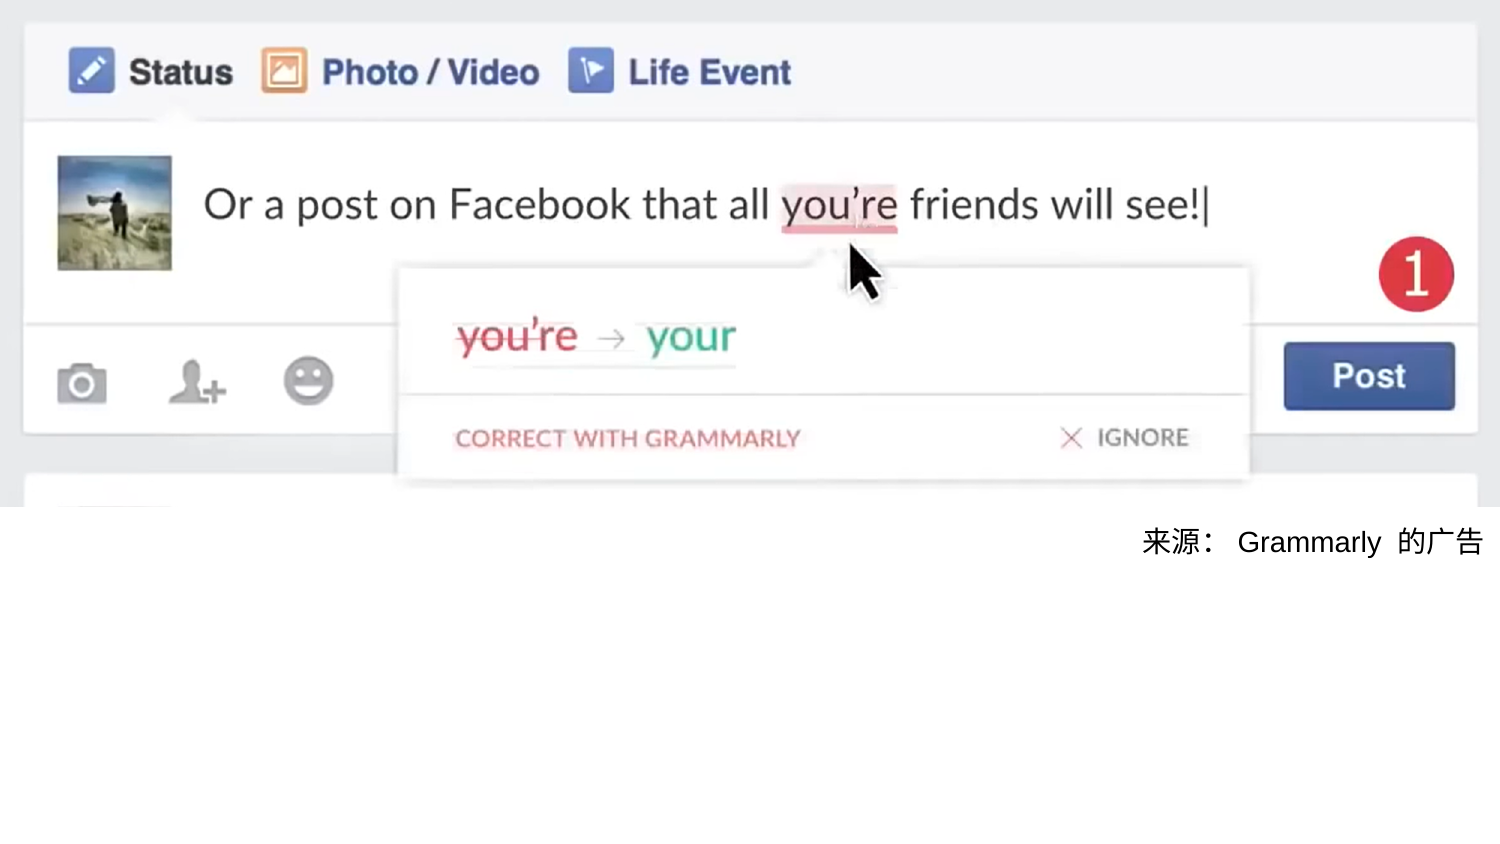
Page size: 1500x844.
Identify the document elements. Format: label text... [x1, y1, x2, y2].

picture [0, 0, 1500, 507]
text_box 来源：Grammarly 的广告 [296, 514, 1500, 650]
